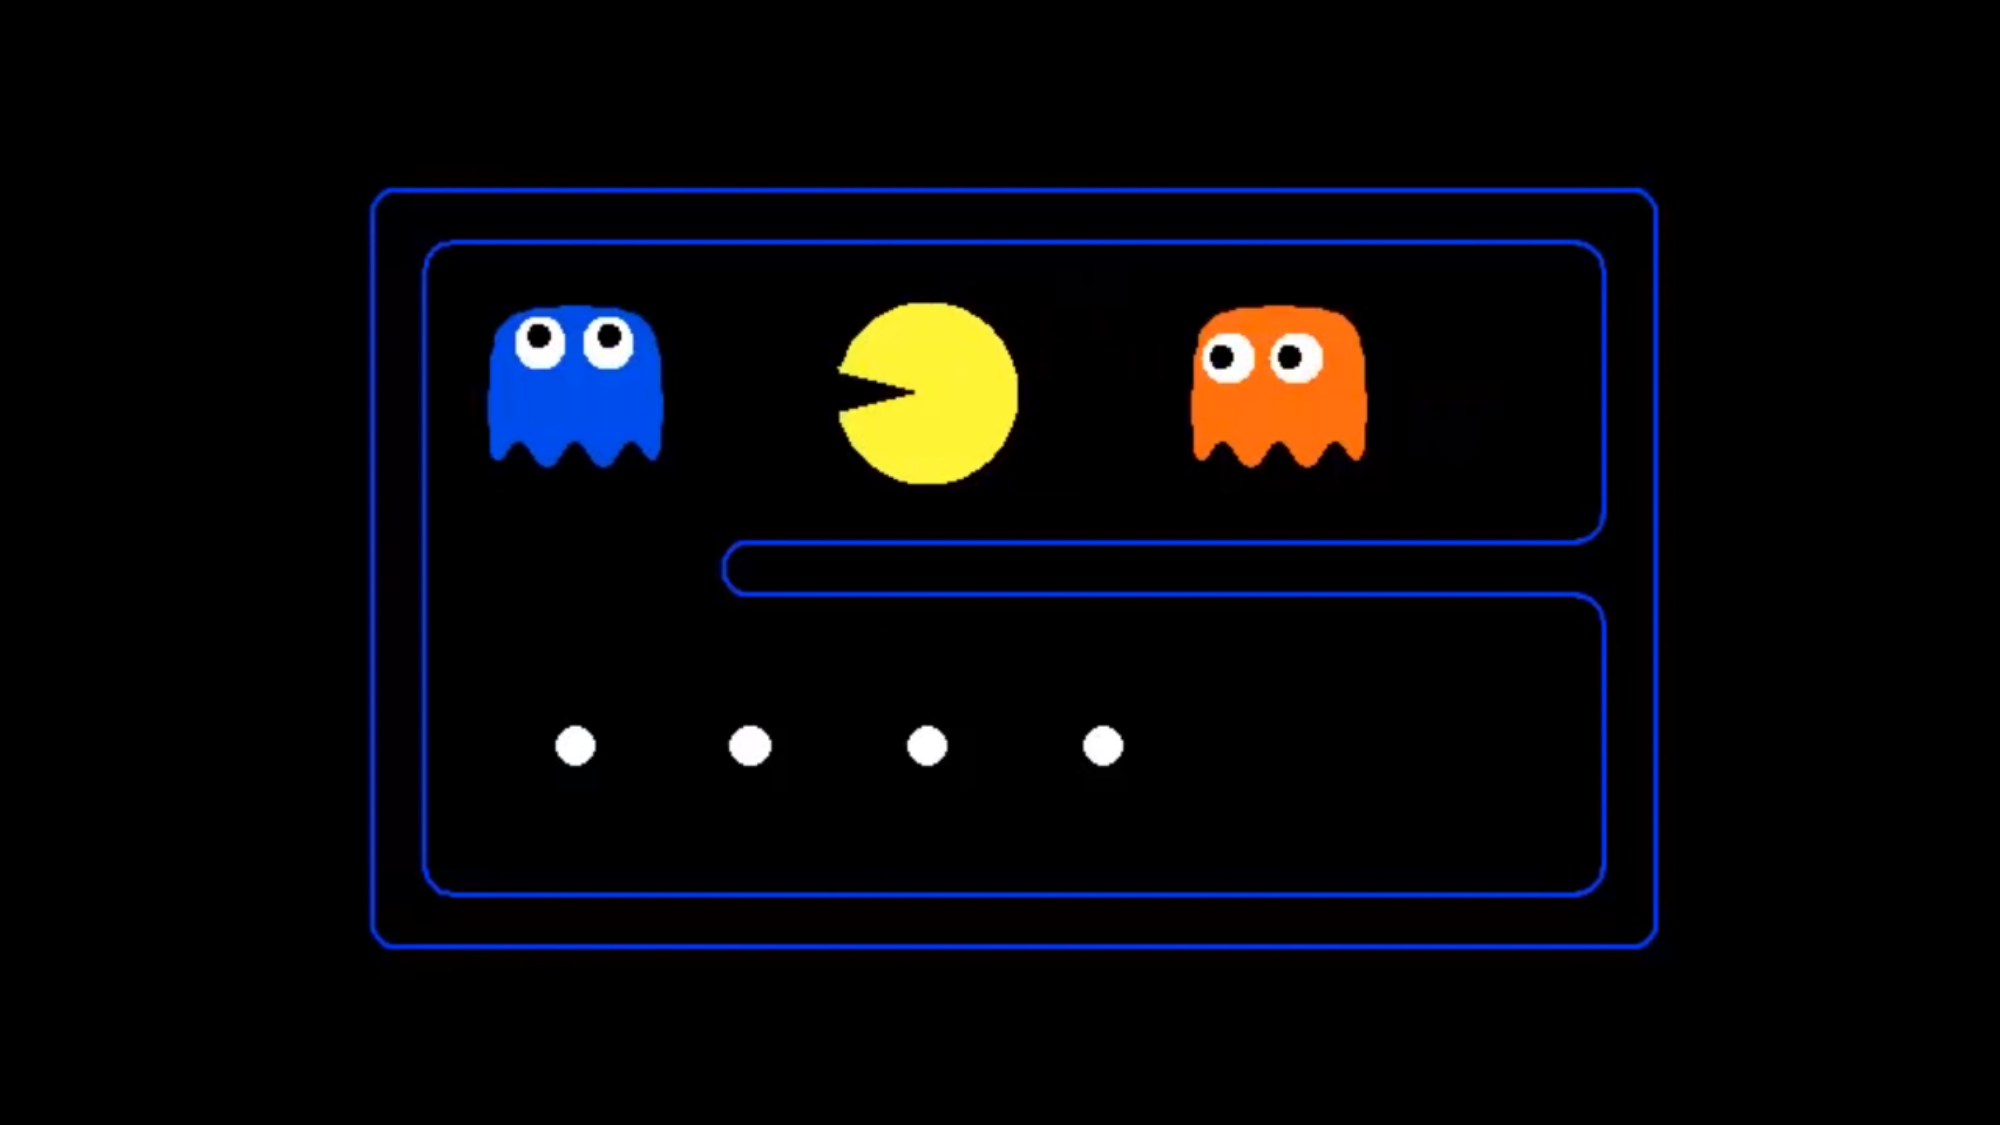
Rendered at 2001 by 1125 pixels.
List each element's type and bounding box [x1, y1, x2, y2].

picture [240, 146, 1760, 979]
